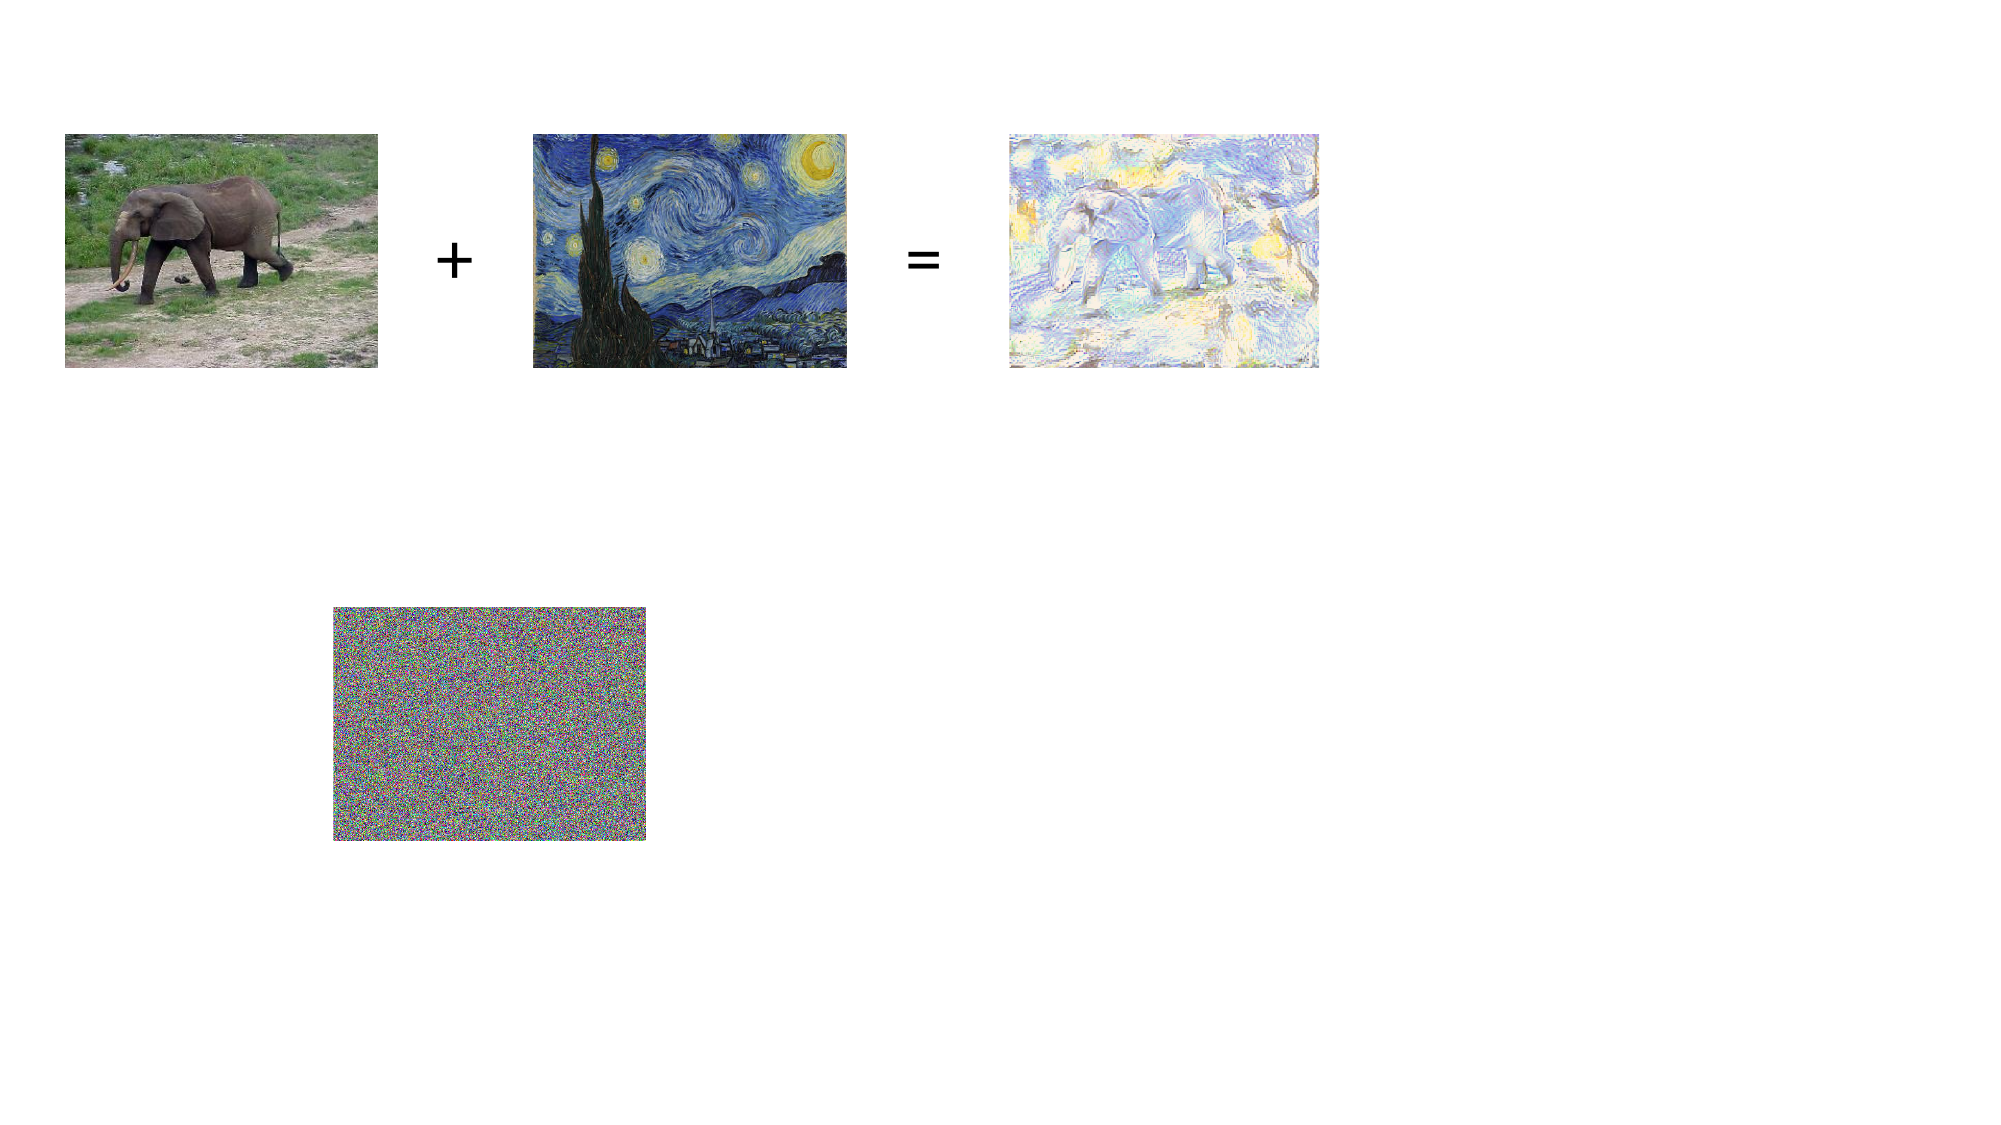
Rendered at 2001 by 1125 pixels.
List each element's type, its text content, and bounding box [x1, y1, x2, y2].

picture [333, 607, 646, 841]
picture [64, 134, 378, 368]
text_box = [890, 156, 958, 307]
picture [533, 134, 847, 368]
picture [1009, 134, 1320, 368]
text_box + [422, 156, 490, 307]
